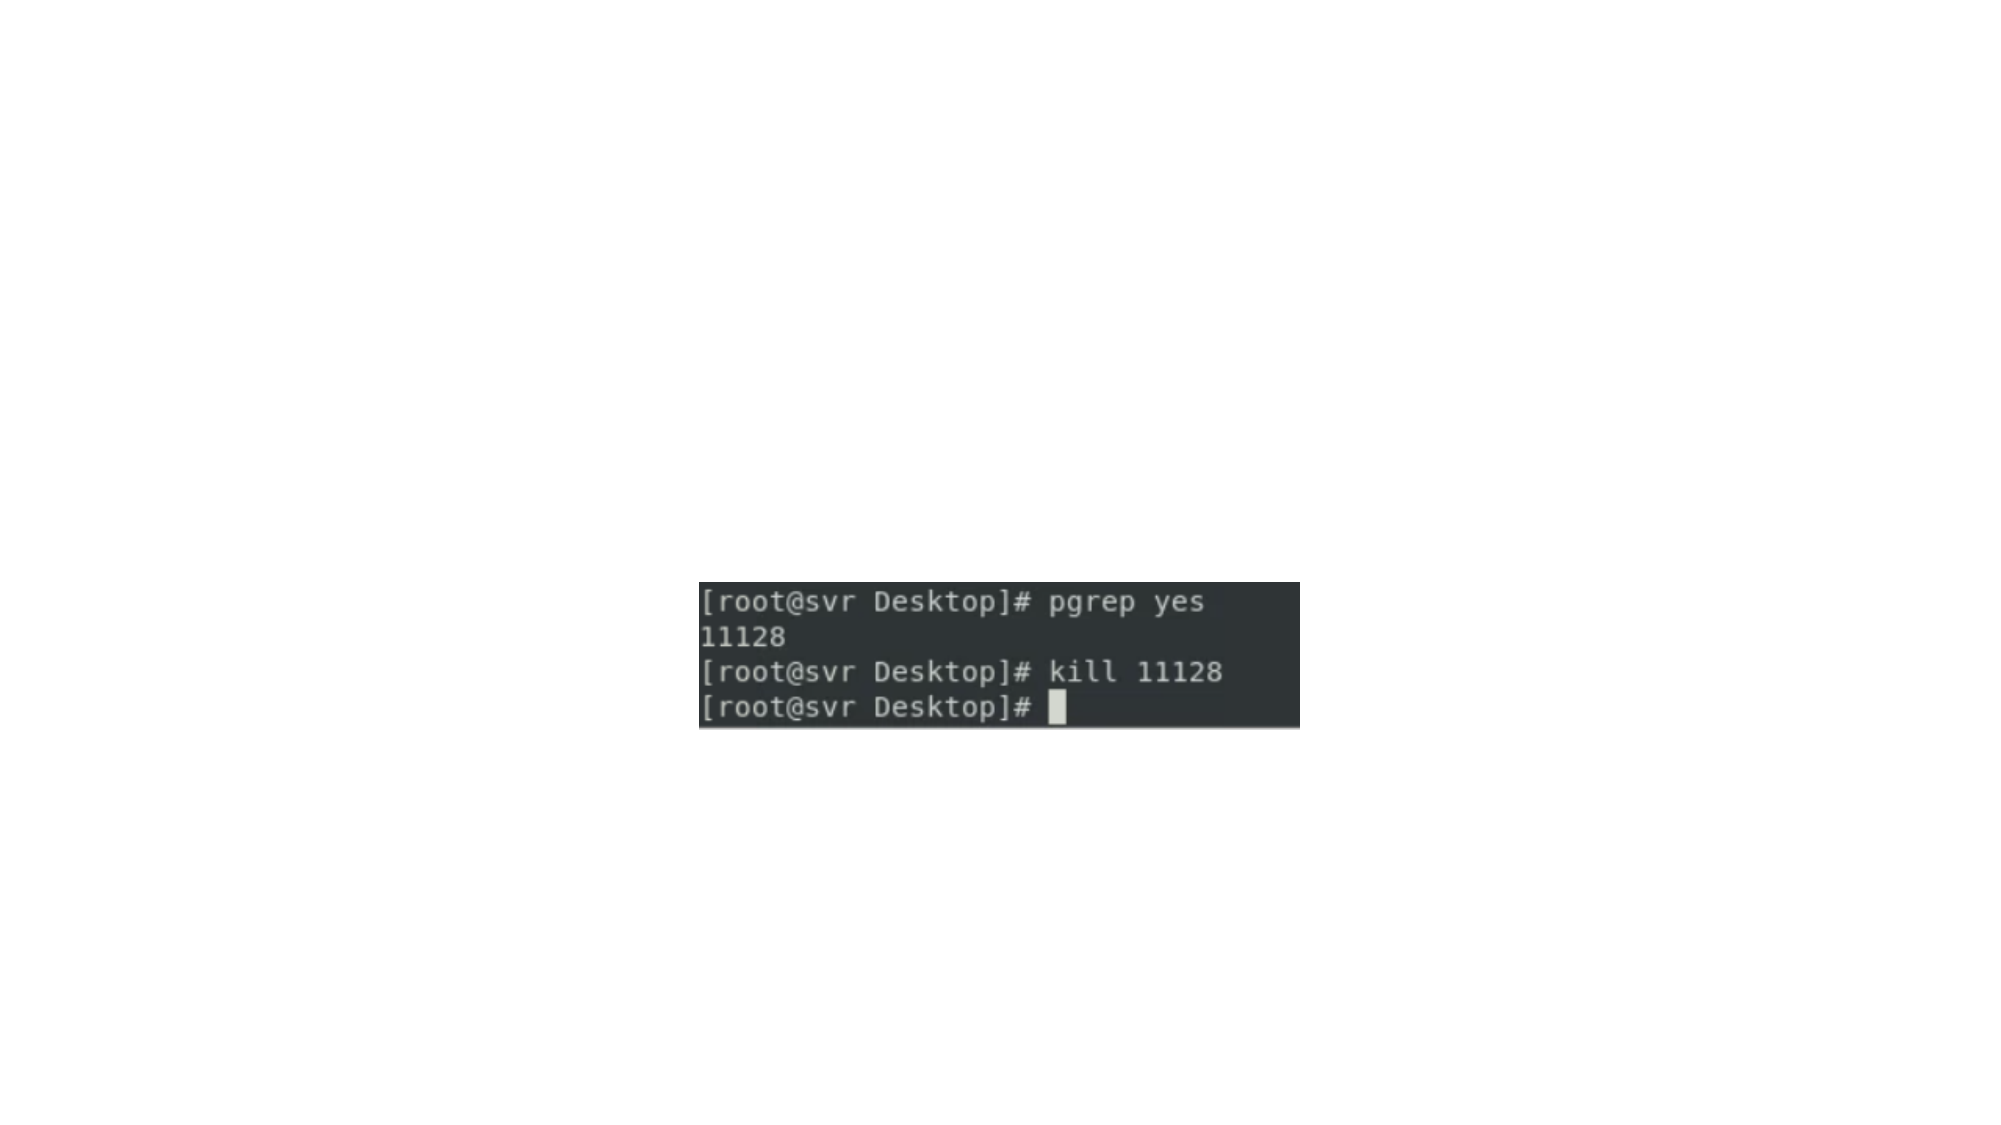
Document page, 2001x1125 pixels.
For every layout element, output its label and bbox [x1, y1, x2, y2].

list [699, 582, 1301, 730]
